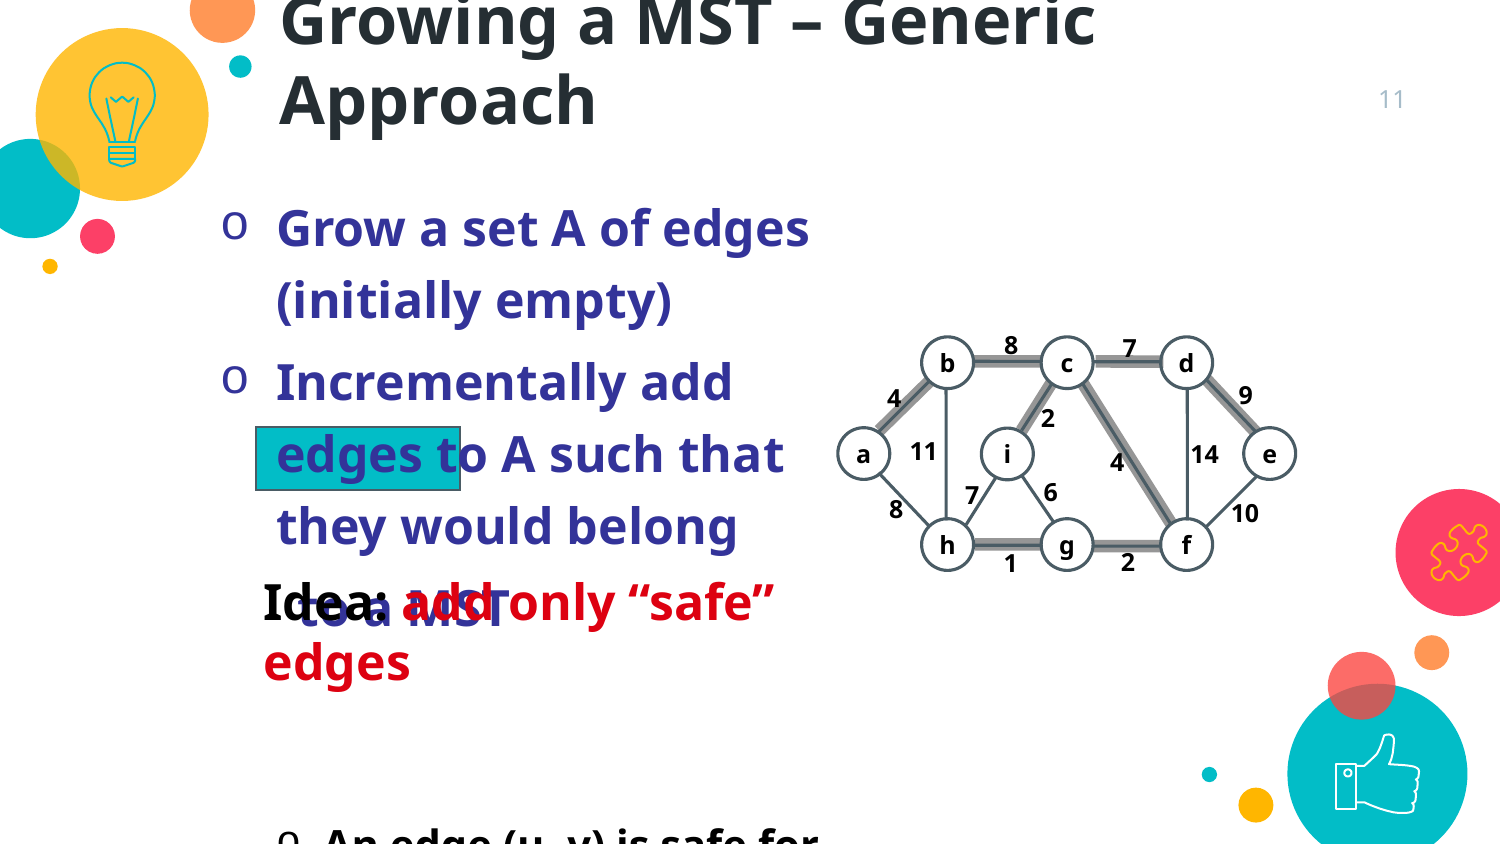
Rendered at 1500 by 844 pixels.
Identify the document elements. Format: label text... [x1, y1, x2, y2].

text_box Idea: add only “safe” edges [248, 563, 917, 698]
title Growing a MST – Generic Approach [264, 12, 1213, 104]
text_box Grow a set A of edges (initially empty) Incrementally add edges to A such that they would belong to a MST An edge (u, v) is safe for A if and only if A  {(u, v)} is also a subset of some MST [205, 176, 865, 803]
slide_number 11 [1331, 68, 1422, 134]
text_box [837, 322, 1296, 587]
